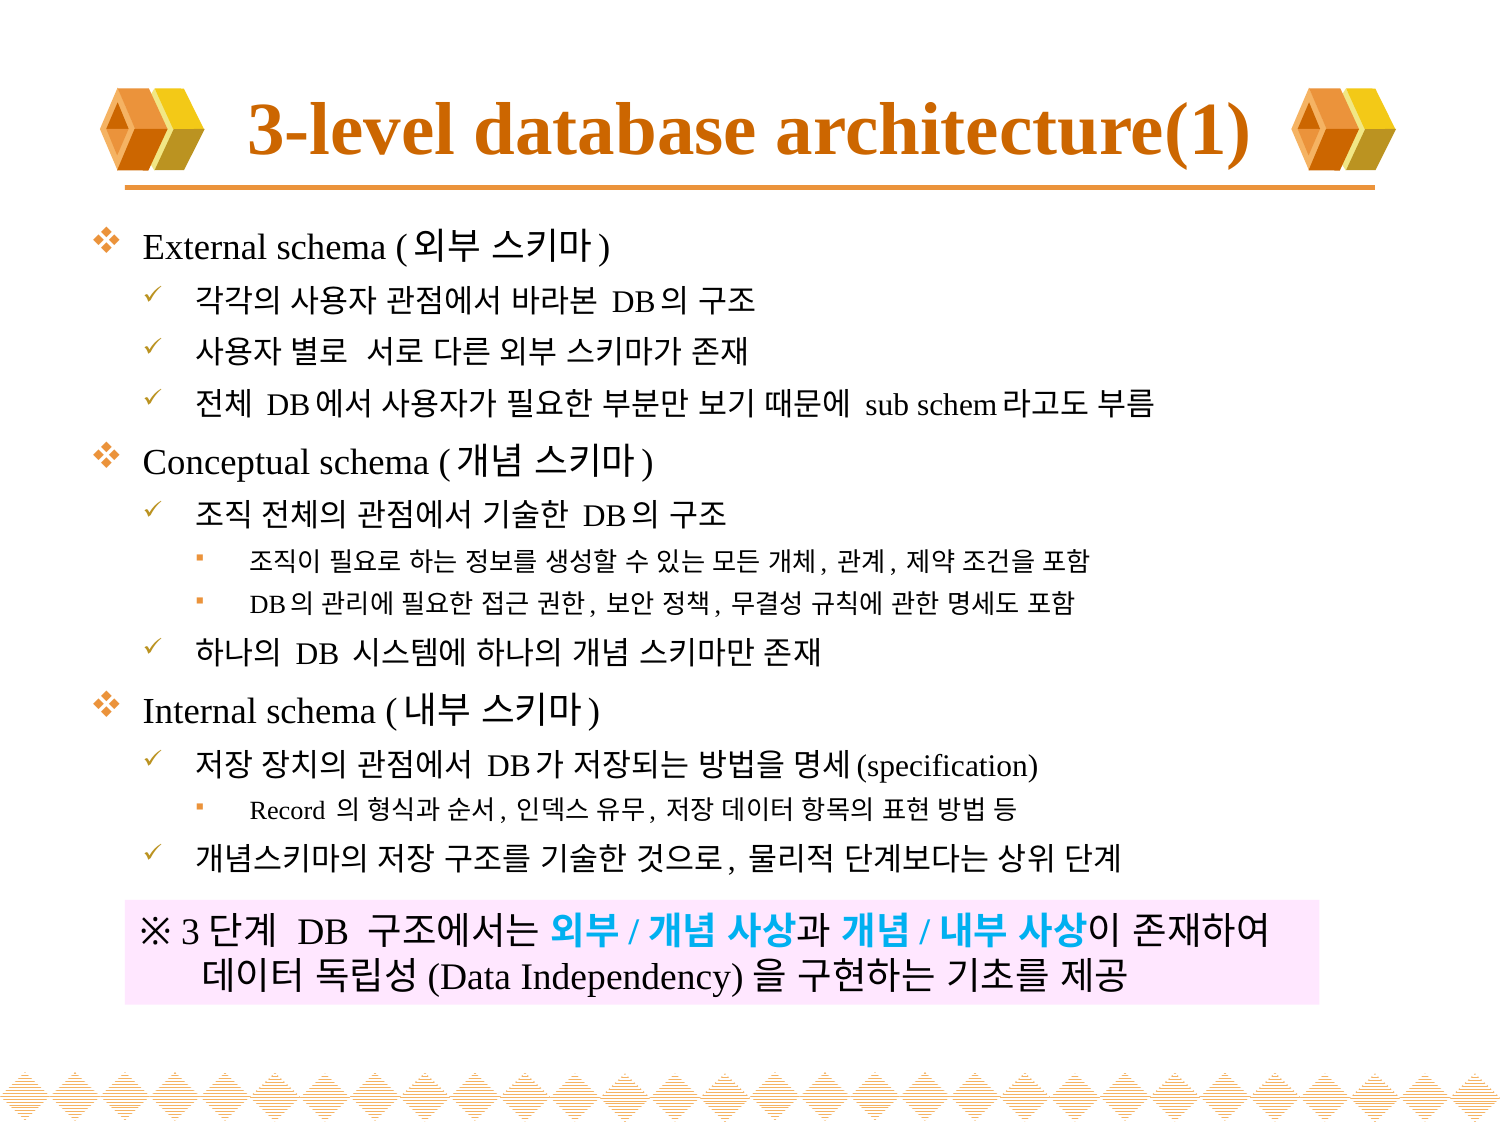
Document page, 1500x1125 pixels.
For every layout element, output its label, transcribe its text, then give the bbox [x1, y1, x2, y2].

title 3-level database architecture(1) [75, 67, 1425, 182]
list External schema (외부 스키마) 각각의 사용자 관점에서 바라본 DB의 구조 사용자 별로 서로 다른 외부 스키마가 존재 전체 DB에서 사용자가 필요한 부분만 보기 때문에 sub schem라고도 부름 Conceptual schema (개념 스키마) 조직 전체의 관점에서 기술한 DB의 구조 조직이 필요로 하는 정보를 생성할 수 있는 모든 개체, 관계, 제약 조건을 포함 DB의 관리에 필요한 접근 권한, 보안 정책, 무결성 규칙에 관한 명세도 포함 하나의 DB 시스템에 하나의 개념 스키마만 존재 Internal schema (내부 스키마) 저장 장치의 관점에서 DB가 저장되는 방법을 명세(specification) Record 의 형식과 순서, 인덱스 유무, 저장 데이터 항목의 표현 방법 등 개념스키마의 저장 구조를 기술한 것으로, 물리적 단계보다는 상위 단계 [75, 202, 1425, 900]
text_box ※ 3단계 DB 구조에서는 외부/개념 사상과 개념/내부 사상이 존재하여 데이터 독립성(Data Independency)을 구현하는 기초를 제공 [124, 899, 1320, 1005]
